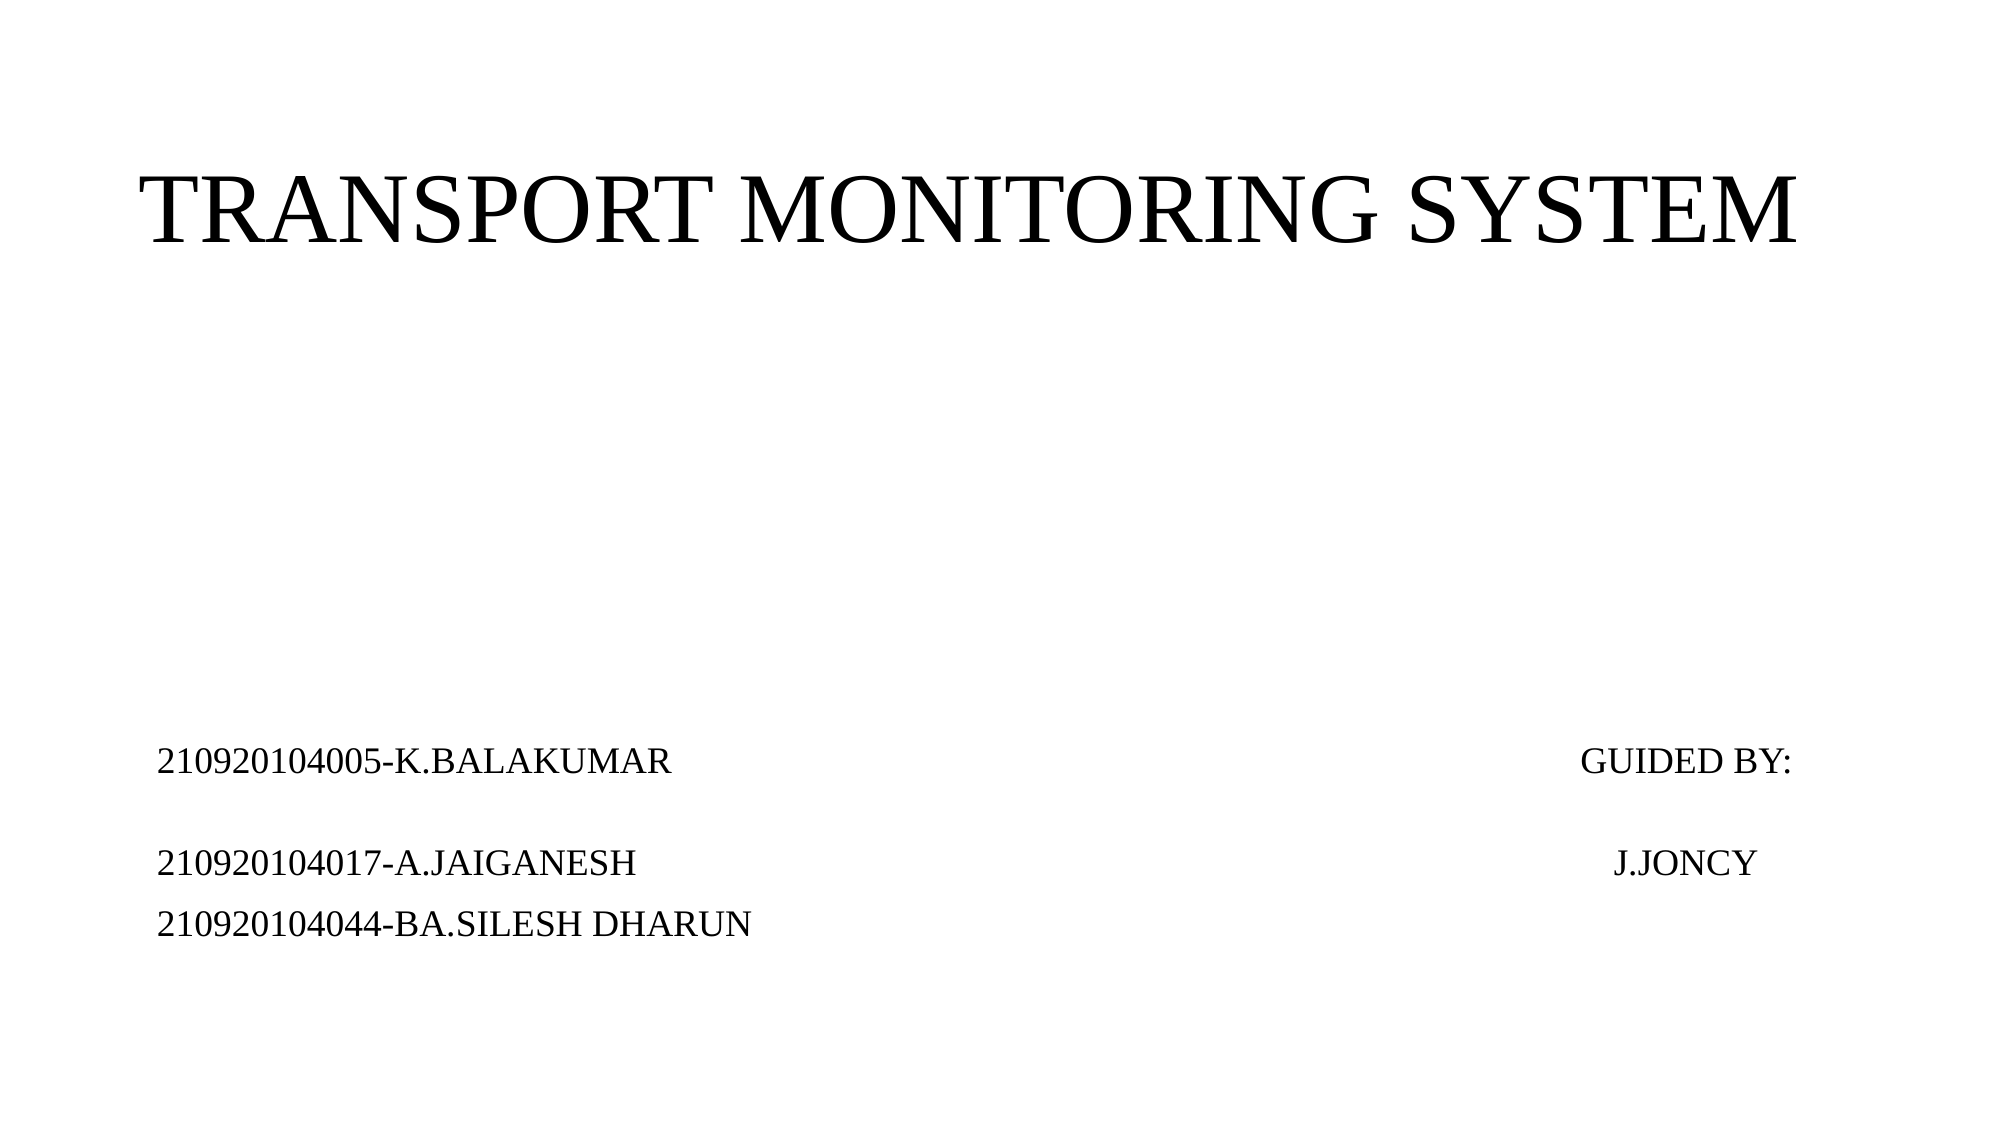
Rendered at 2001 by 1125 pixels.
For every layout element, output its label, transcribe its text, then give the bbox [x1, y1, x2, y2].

title TRANSPORT MONITORING SYSTEM [59, 0, 1880, 392]
subtitle 210920104005-K.BALAKUMAR GUIDED BY: 210920104017-A.JAIGANESH J.JONCY 210920104044-BA.SILESH DHARUN [141, 733, 1896, 1125]
